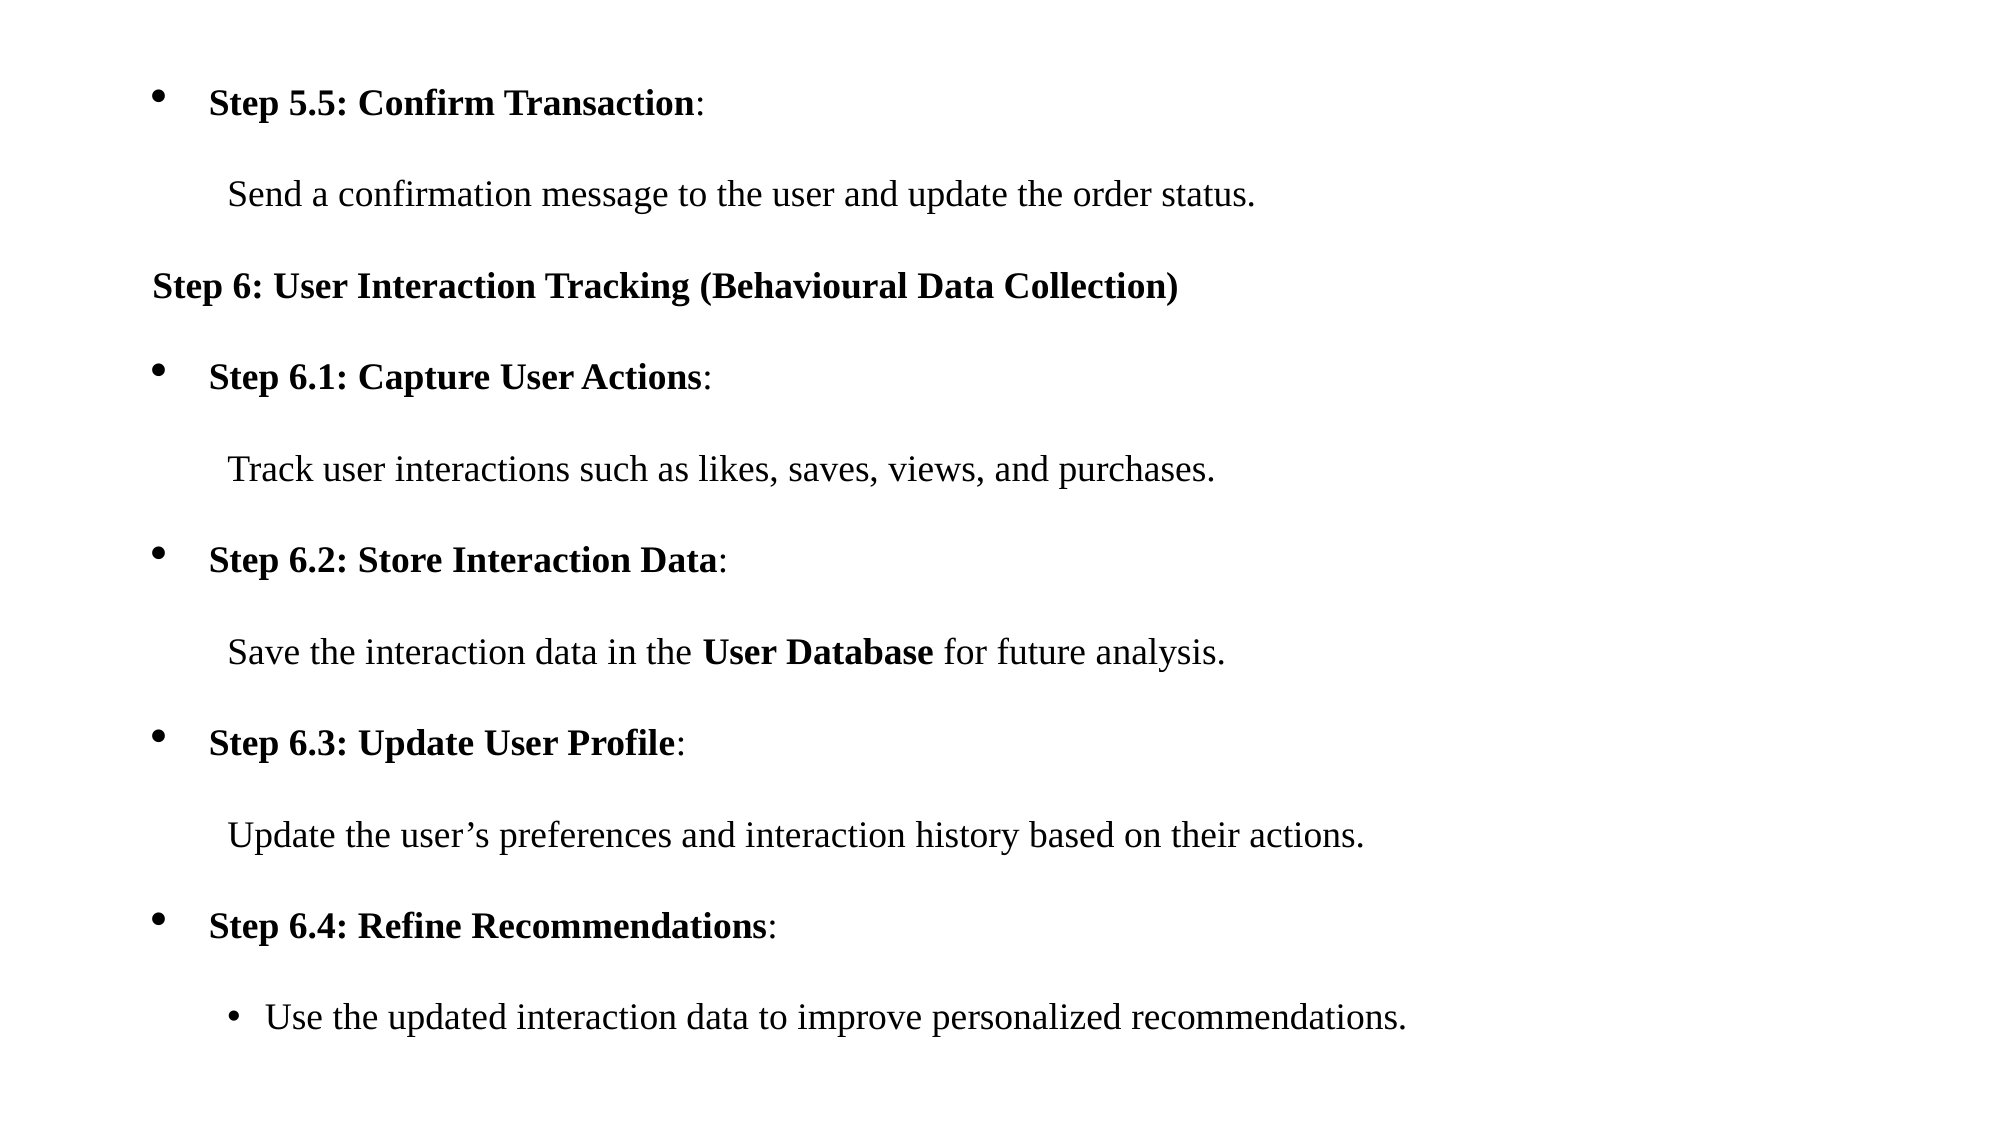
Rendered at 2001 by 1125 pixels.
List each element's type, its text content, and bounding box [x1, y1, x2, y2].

list Step 5.5: Confirm Transaction: Send a confirmation message to the user and update the order status. Step 6: User Interaction Tracking (Behavioural Data Collection) Step 6.1: Capture User Actions: Track user interactions such as likes, saves, views, and purchases. Step 6.2: Store Interaction Data: Save the interaction data in the User Database for future analysis. Step 6.3: Update User Profile: Update the user’s preferences and interaction history based on their actions. Step 6.4: Refine Recommendations: Use the updated interaction data to improve personalized recommendations. [137, 61, 1863, 1014]
